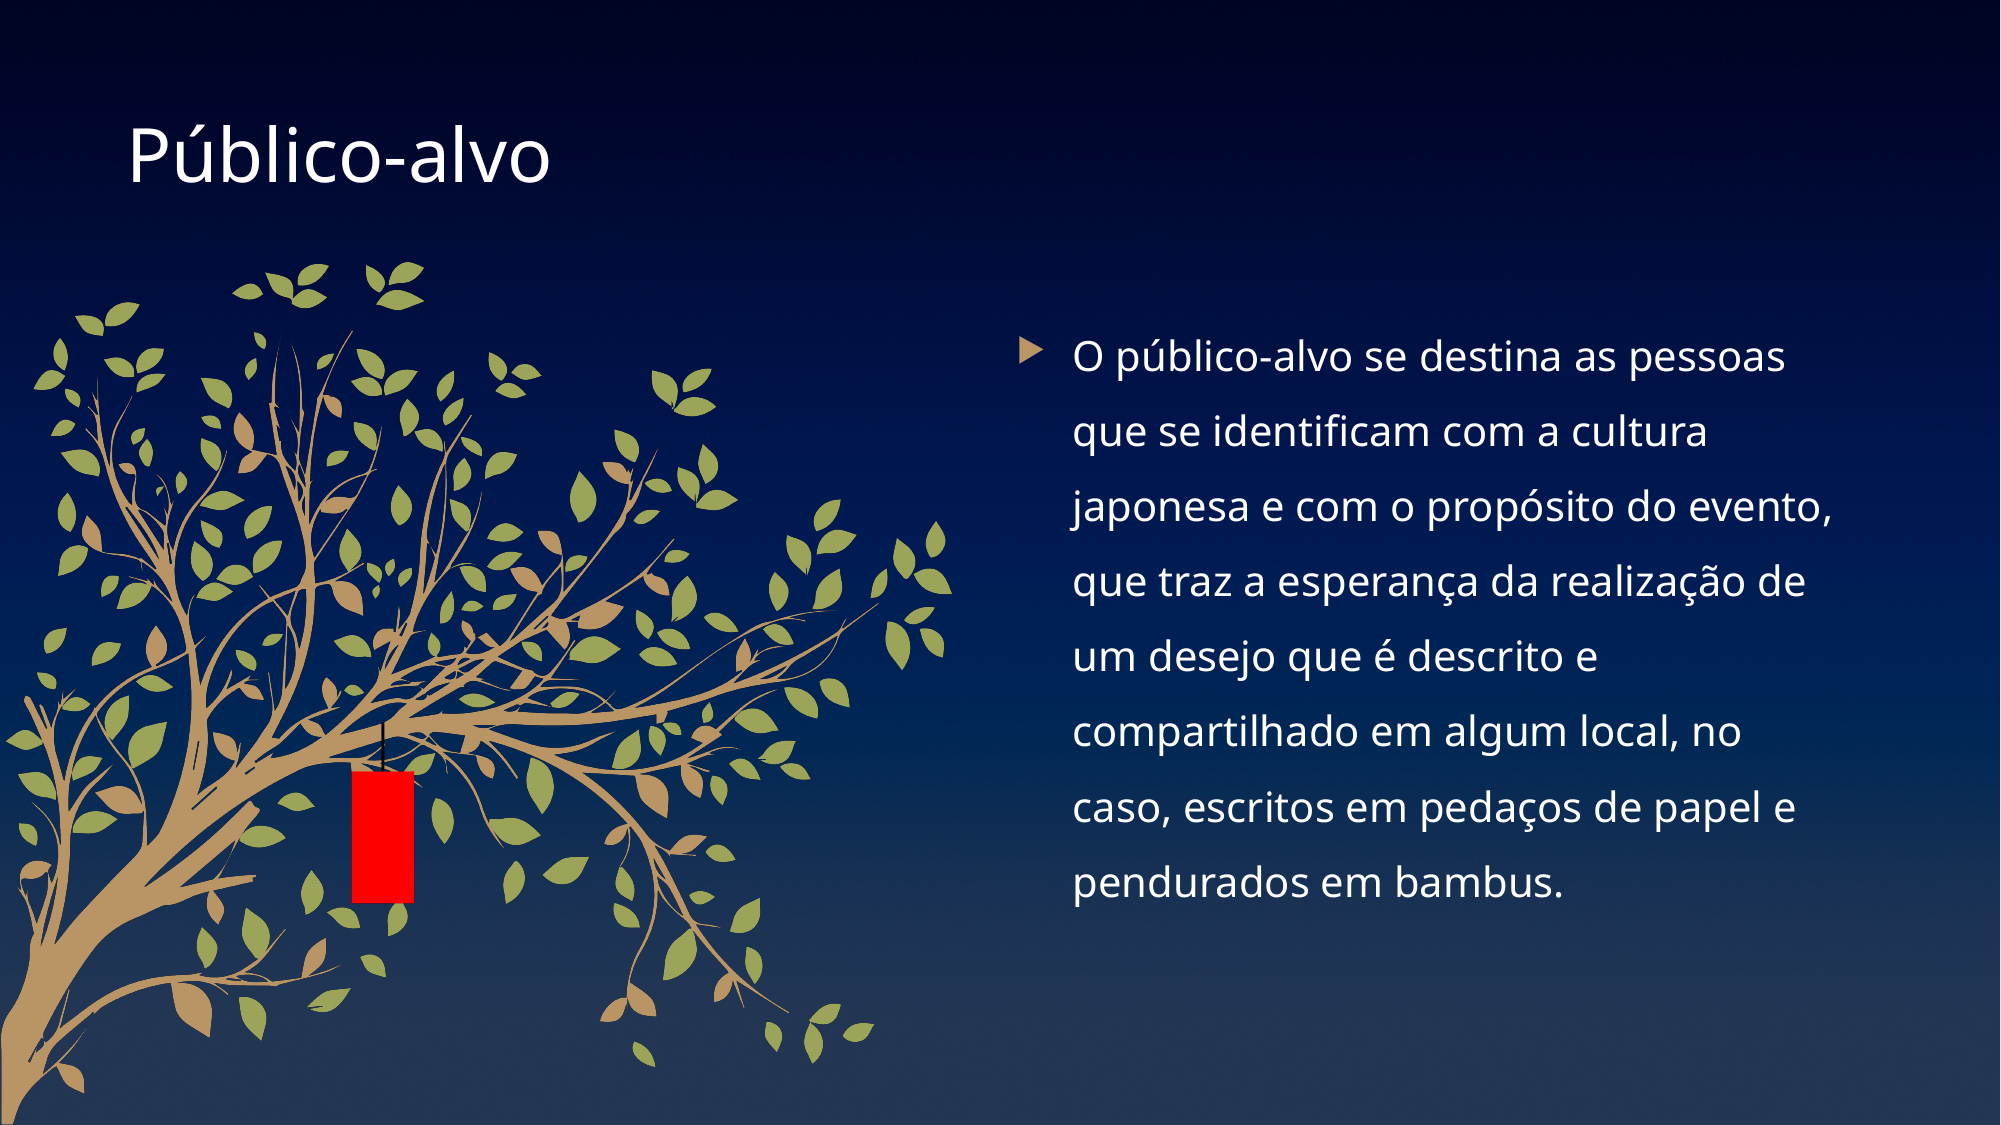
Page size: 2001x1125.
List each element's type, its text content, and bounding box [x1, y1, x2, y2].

list O público-alvo se destina as pessoas que se identificam com a cultura japonesa e com o propósito do evento, que traz a esperança da realização de um desejo que é descrito e compartilhado em algum local, no caso, escritos em pedaços de papel e pendurados em bambus. [1001, 296, 1852, 934]
picture [0, 0, 2001, 1125]
title Público-alvo [111, 99, 1522, 317]
